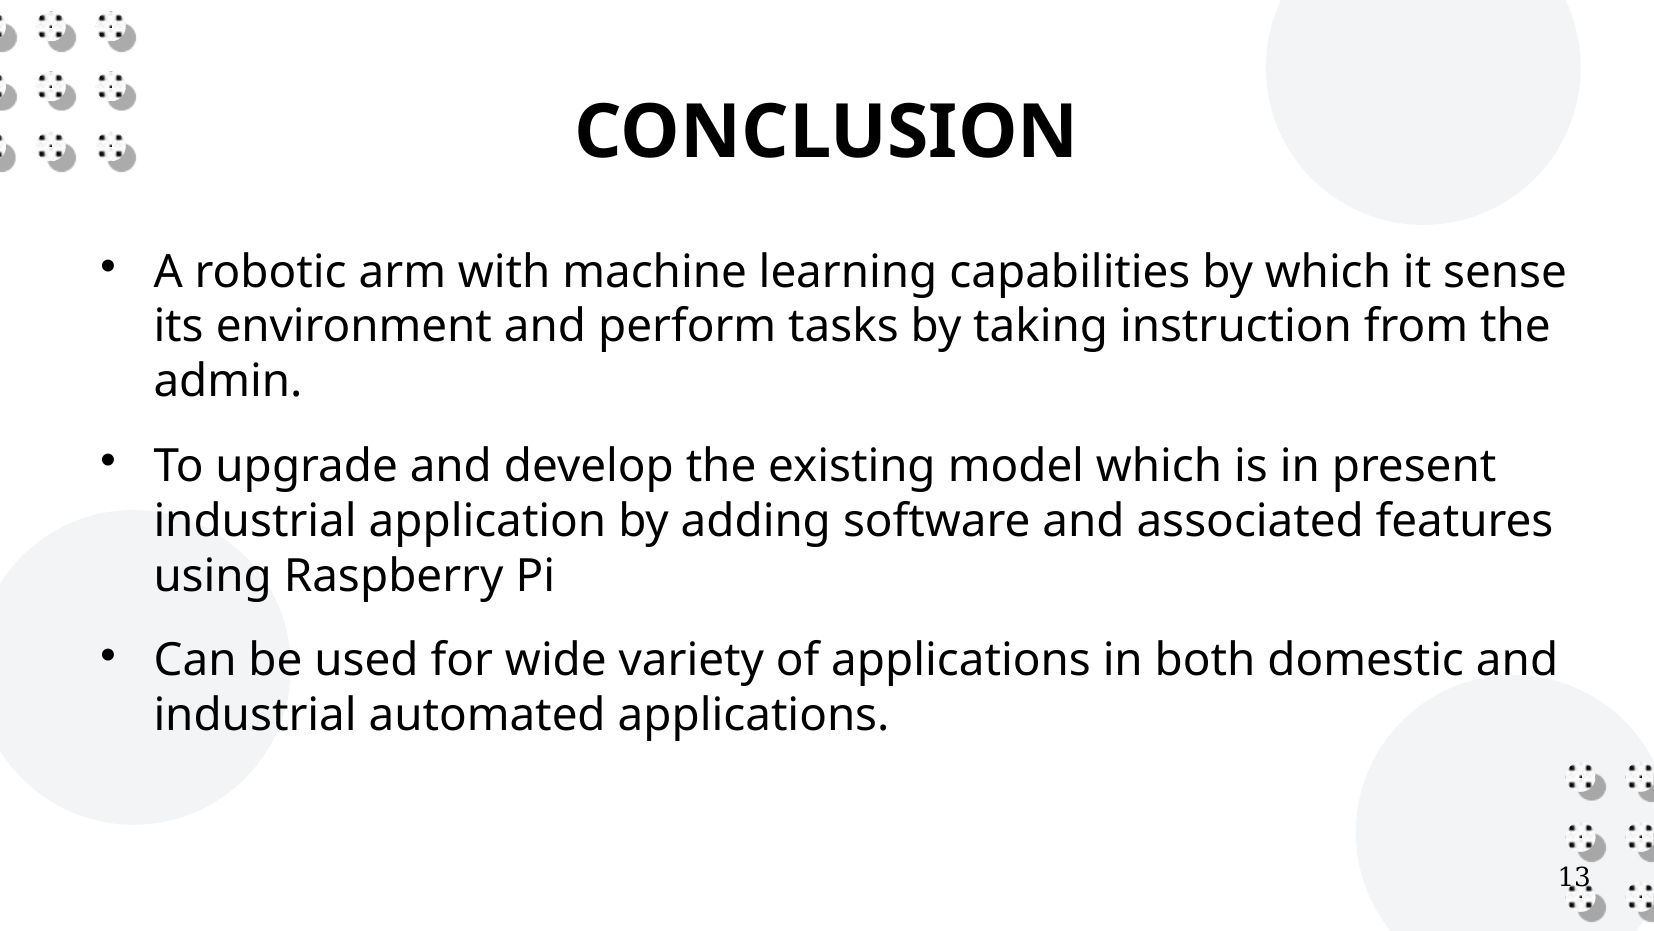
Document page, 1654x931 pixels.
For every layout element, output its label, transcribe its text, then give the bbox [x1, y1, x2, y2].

picture [1566, 762, 1596, 792]
picture [0, 14, 6, 39]
text_box CONCLUSION [82, 72, 1571, 183]
picture [35, 11, 66, 42]
picture [35, 71, 66, 102]
picture [95, 11, 126, 42]
picture [35, 131, 66, 162]
picture [1625, 822, 1654, 852]
list A robotic arm with machine learning capabilities by which it sense its environment and perform tasks by taking instruction from the admin. To upgrade and develop the existing model which is in present industrial application by adding software and associated features using Raspberry Pi Can be used for wide variety of applications in both domestic and industrial automated applications. [82, 241, 1571, 781]
text_box 12 [1542, 852, 1654, 919]
picture [0, 134, 7, 159]
picture [1565, 822, 1596, 852]
picture [1625, 761, 1654, 792]
picture [0, 74, 6, 99]
